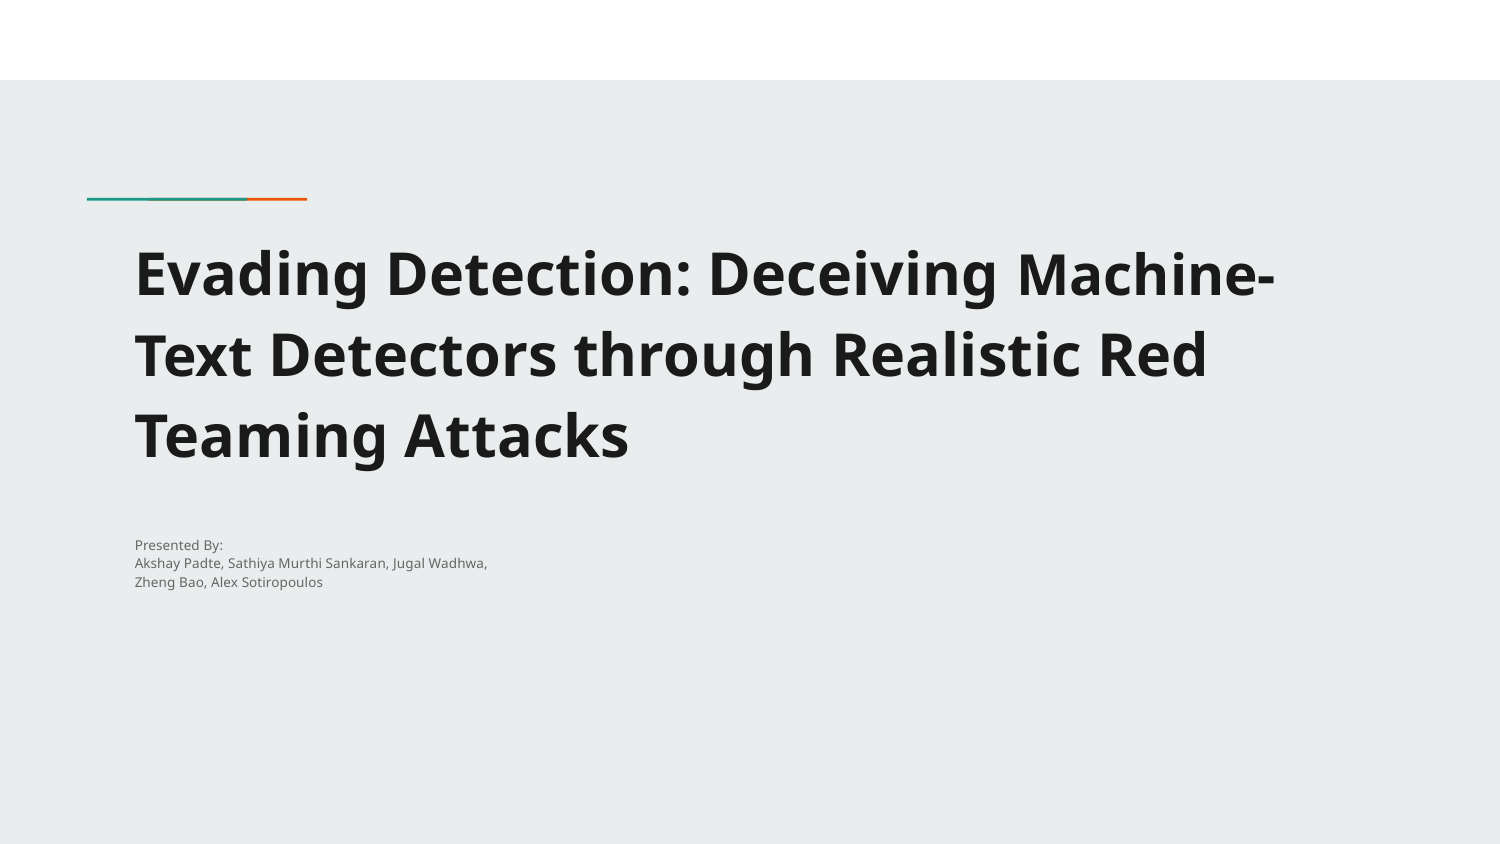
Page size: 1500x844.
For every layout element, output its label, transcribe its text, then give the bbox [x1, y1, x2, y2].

subtitle Presented By: Akshay Padte, Sathiya Murthi Sankaran, Jugal Wadhwa, Zheng Bao, Alex Sotiropoulos [119, 520, 1381, 610]
title Evading Detection: Deceiving Machine-Text Detectors through Realistic Red Teaming Attacks [119, 216, 1381, 490]
